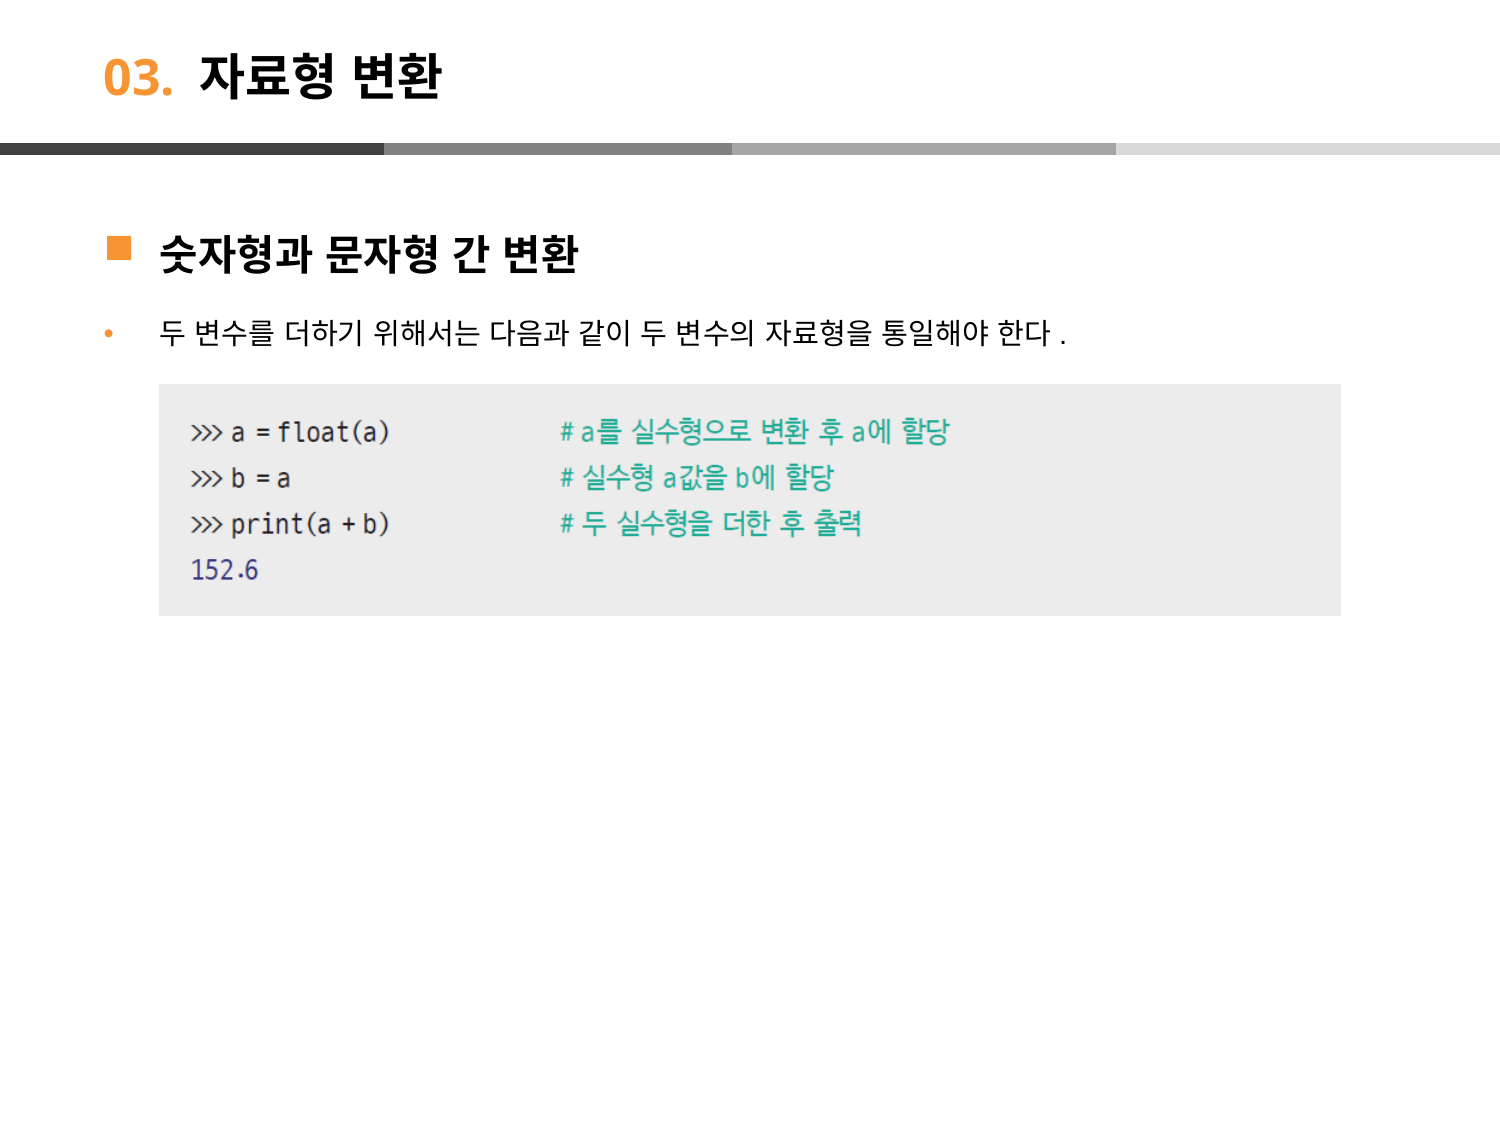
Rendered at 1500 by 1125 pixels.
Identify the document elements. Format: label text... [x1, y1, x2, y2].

text_box 두 변수를 더하기 위해서는 다음과 같이 두 변수의 자료형을 통일해야 한다. [88, 290, 1365, 374]
picture [159, 384, 1341, 616]
title 03. 자료형 변환 [88, 30, 1211, 121]
list 숫자형과 문자형 간 변환 [88, 196, 1436, 291]
